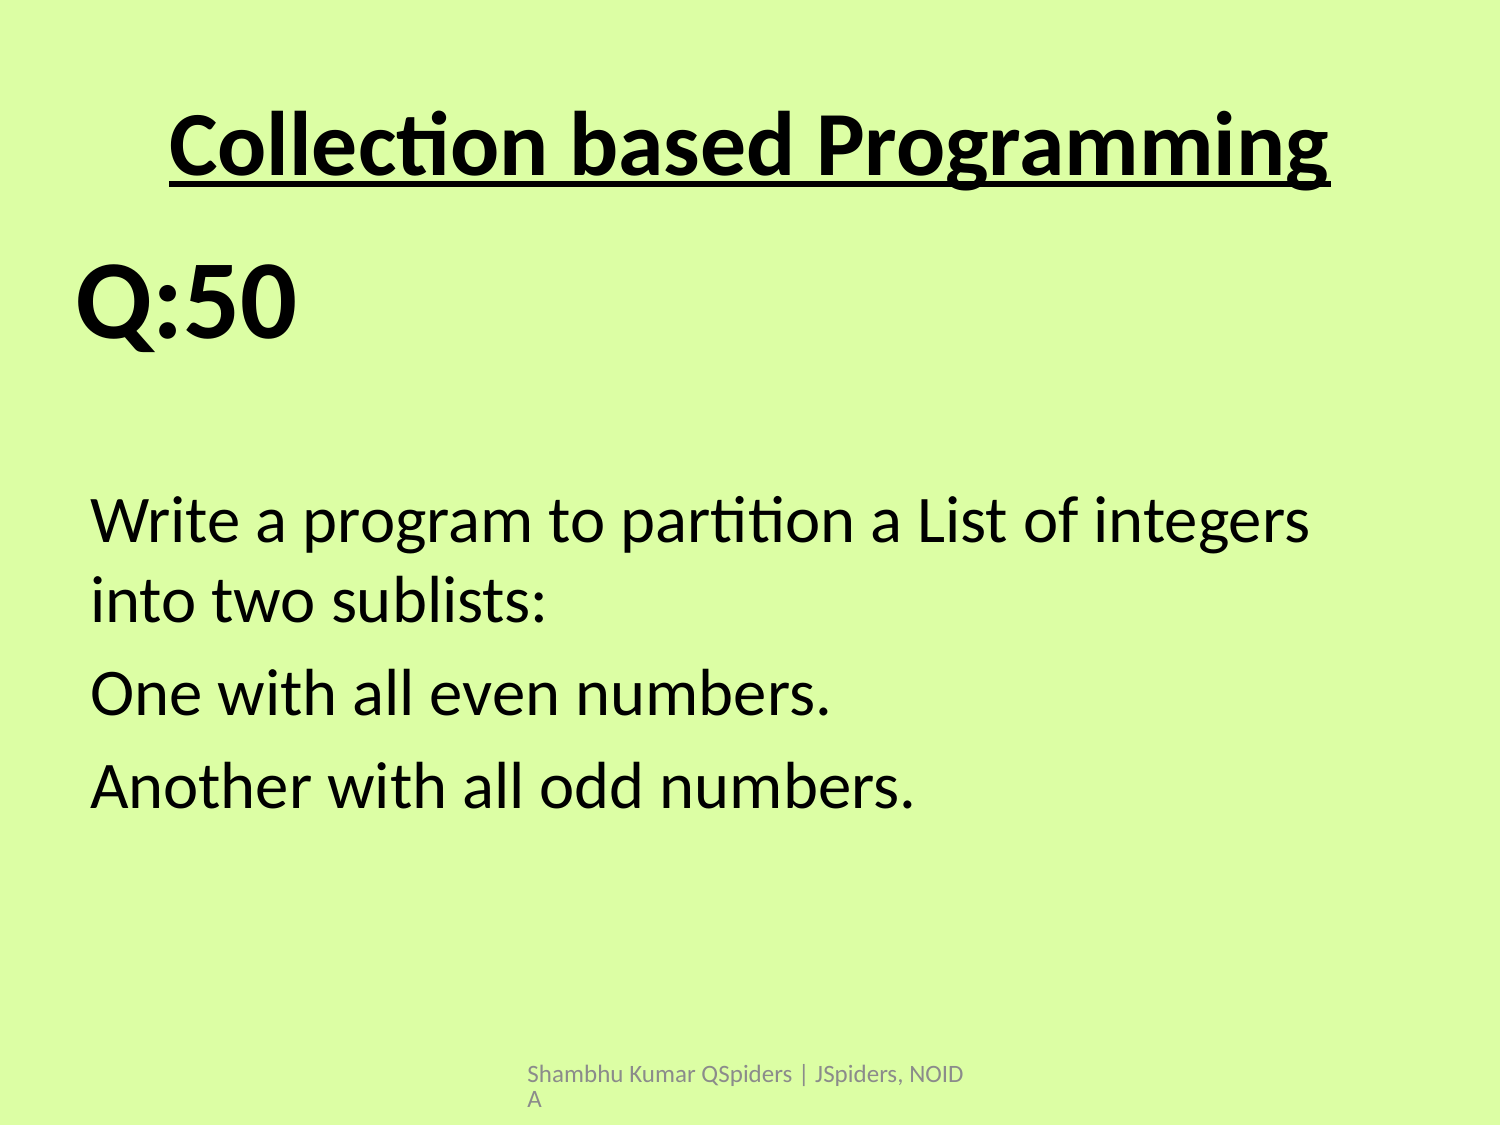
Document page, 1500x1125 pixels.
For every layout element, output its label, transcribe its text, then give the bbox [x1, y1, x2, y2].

list Write a program to partition a List of integers into two sublists: One with all even numbers. Another with all odd numbers. [75, 187, 1425, 950]
title Collection based Programming [75, 45, 1425, 187]
footer Shambhu Kumar QSpiders | JSpiders, NOIDA [512, 1042, 988, 1103]
slide_number Q:50 [50, 200, 313, 388]
